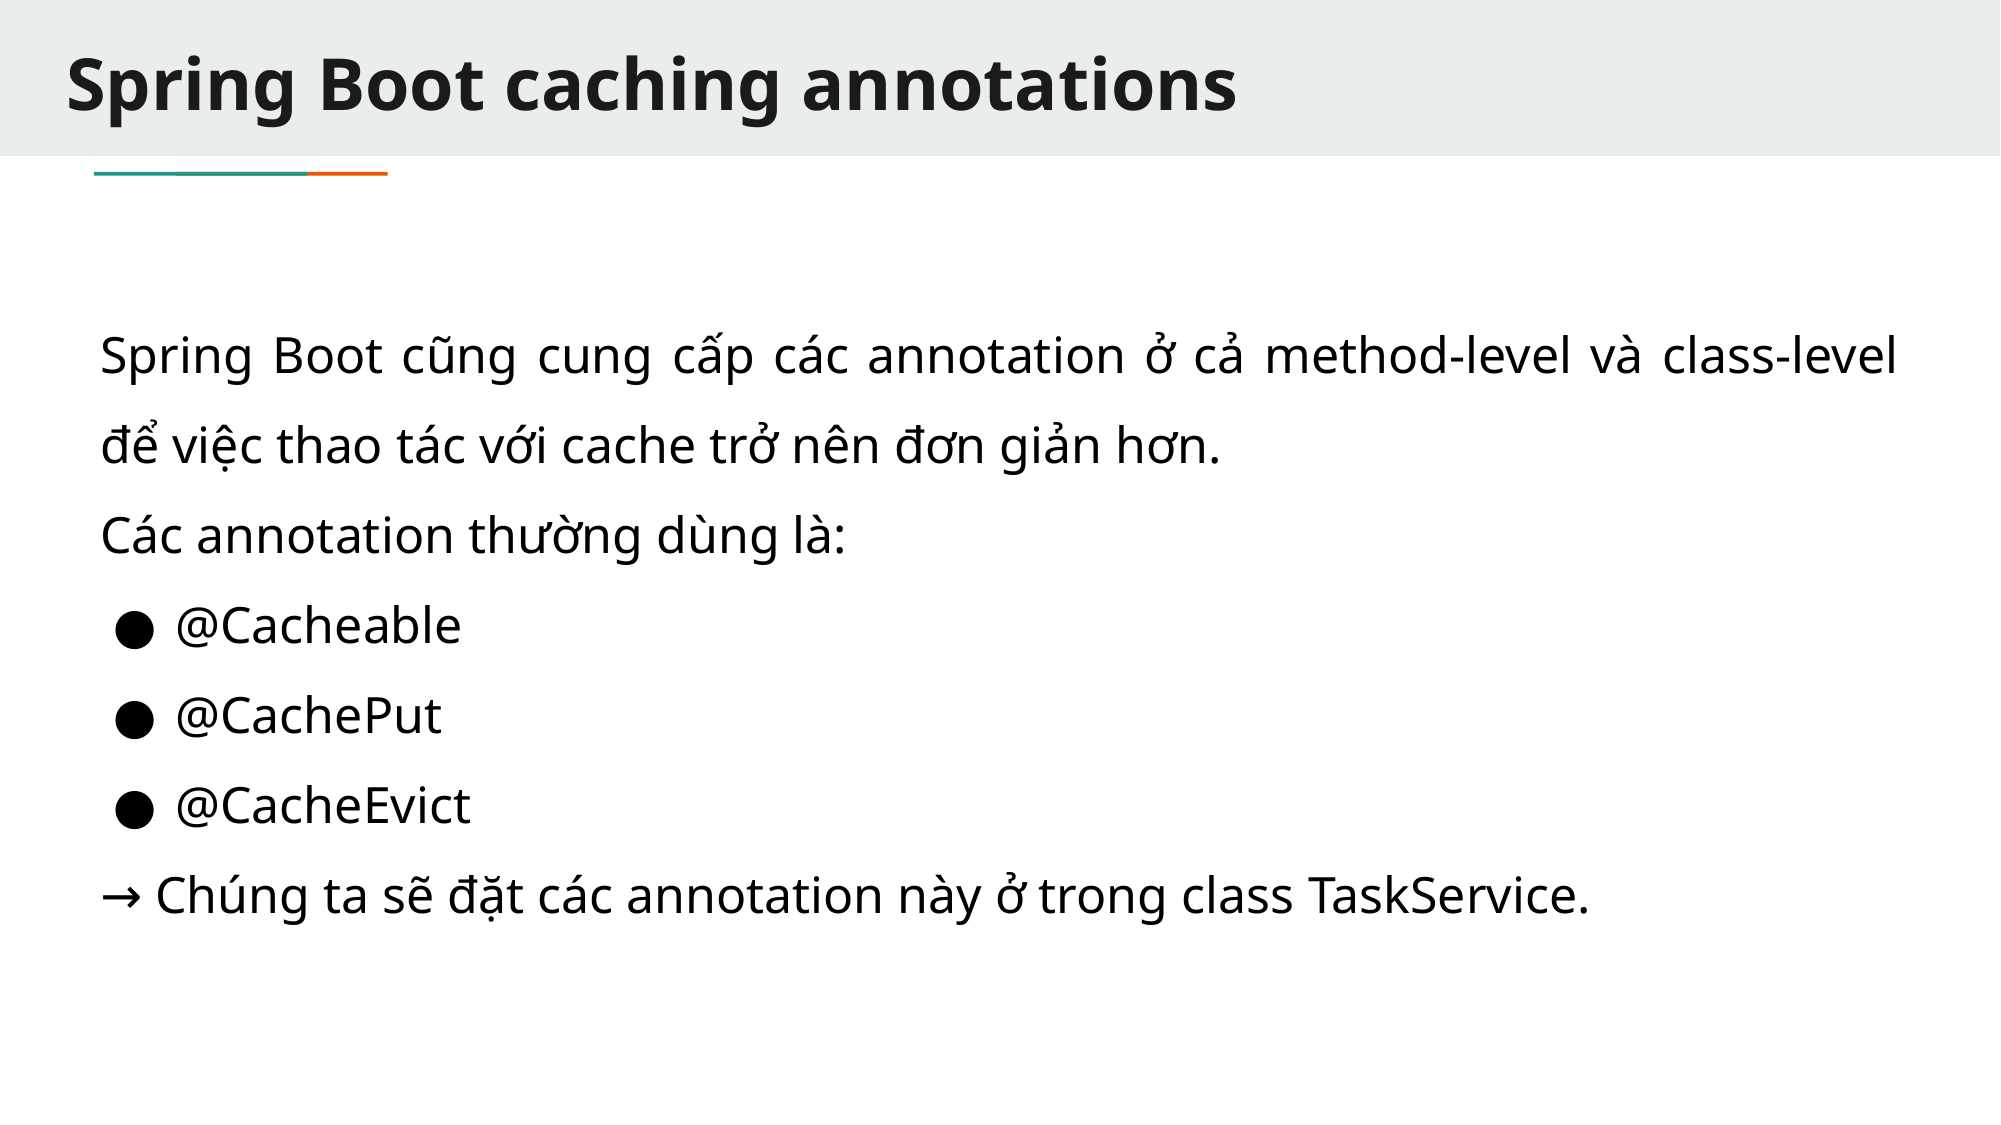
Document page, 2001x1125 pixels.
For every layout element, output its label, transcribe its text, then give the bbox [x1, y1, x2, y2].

title Spring Boot caching annotations [51, 23, 1956, 141]
text_box Spring Boot cũng cung cấp các annotation ở cả method-level và class-level để việc thao tác với cache trở nên đơn giản hơn. Các annotation thường dùng là: @Cacheable @CachePut @CacheEvict → Chúng ta sẽ đặt các annotation này ở trong class TaskService. [85, 226, 1915, 992]
